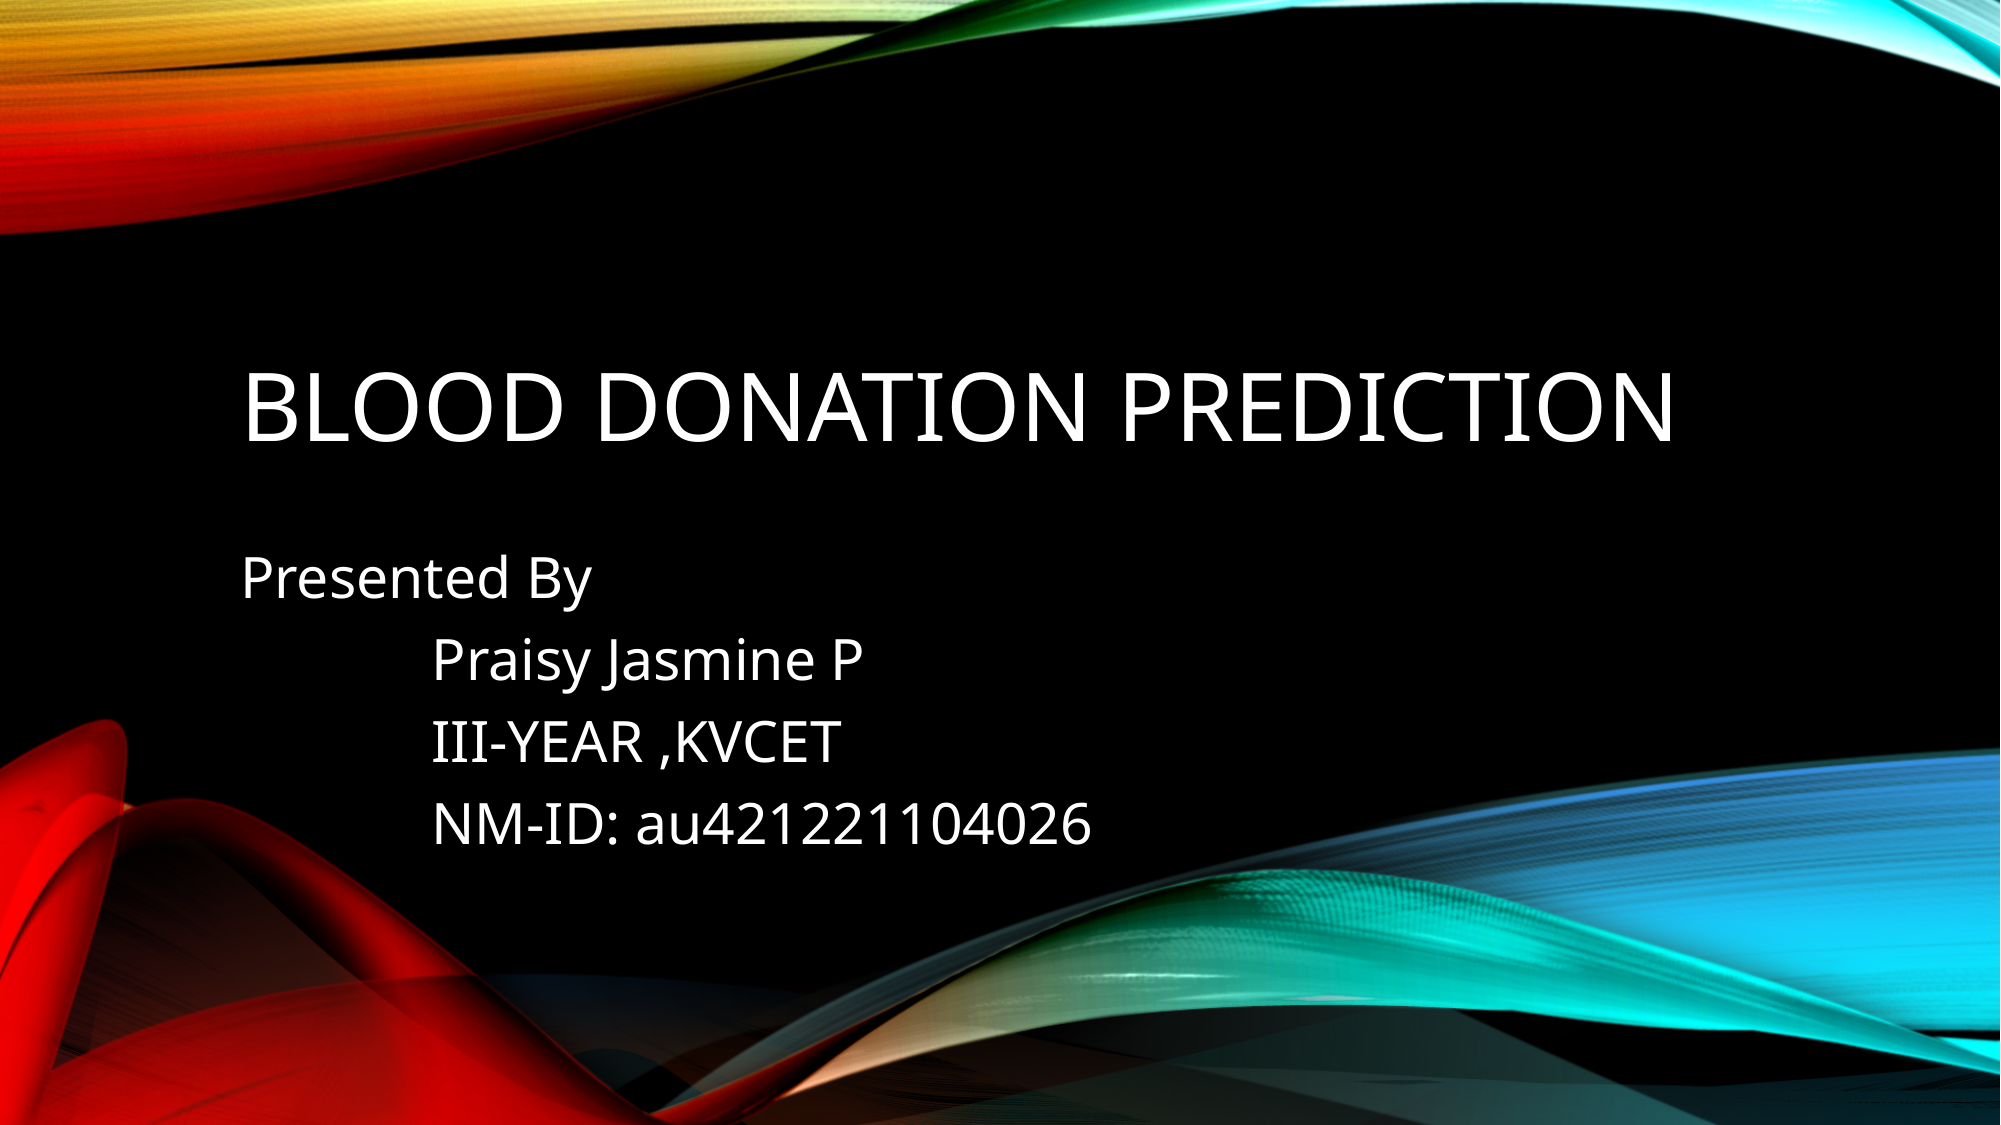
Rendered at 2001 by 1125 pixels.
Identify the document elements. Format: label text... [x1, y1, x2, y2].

title Blood donation prediction [225, 296, 1775, 470]
subtitle Presented By Praisy Jasmine P III-YEAR ,KVCET NM-ID: au421221104026 [225, 541, 1799, 950]
picture [0, 717, 2000, 1125]
picture [0, 0, 2000, 237]
